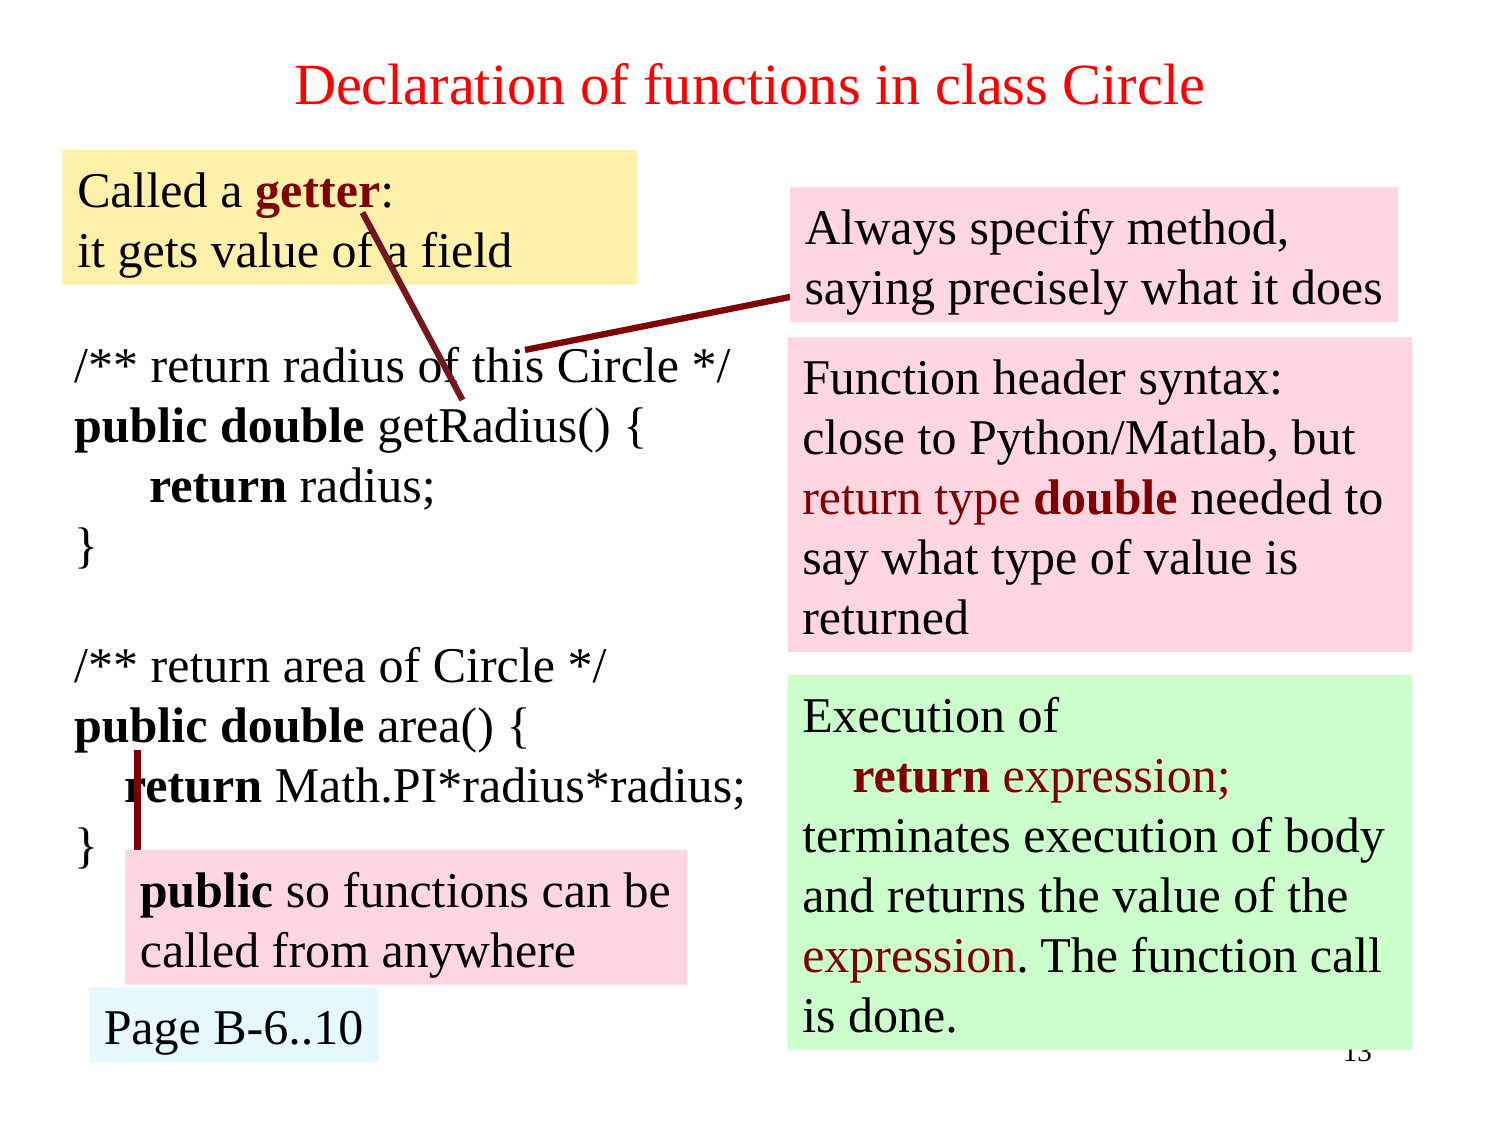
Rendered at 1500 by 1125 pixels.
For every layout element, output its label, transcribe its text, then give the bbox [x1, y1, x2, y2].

title Declaration of functions in class Circle [112, 37, 1388, 125]
text_box Page B-6..10 [88, 987, 379, 1063]
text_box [641, 187, 1402, 351]
text_box Function header syntax: close to Python/Matlab, but return type double needed to say what type of value is returned [787, 337, 1413, 653]
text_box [124, 749, 688, 987]
text_box Execution of return expression; terminates execution of body and returns the value of the expression. The function call is done. [787, 674, 1413, 1050]
text_box /** return radius of this Circle */ public double getRadius() { return radius; } /** return area of Circle */ public double area() { return Math.PI*radius*radius; } [59, 360, 799, 880]
slide_number 13 [1074, 1050, 1388, 1101]
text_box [62, 149, 638, 401]
